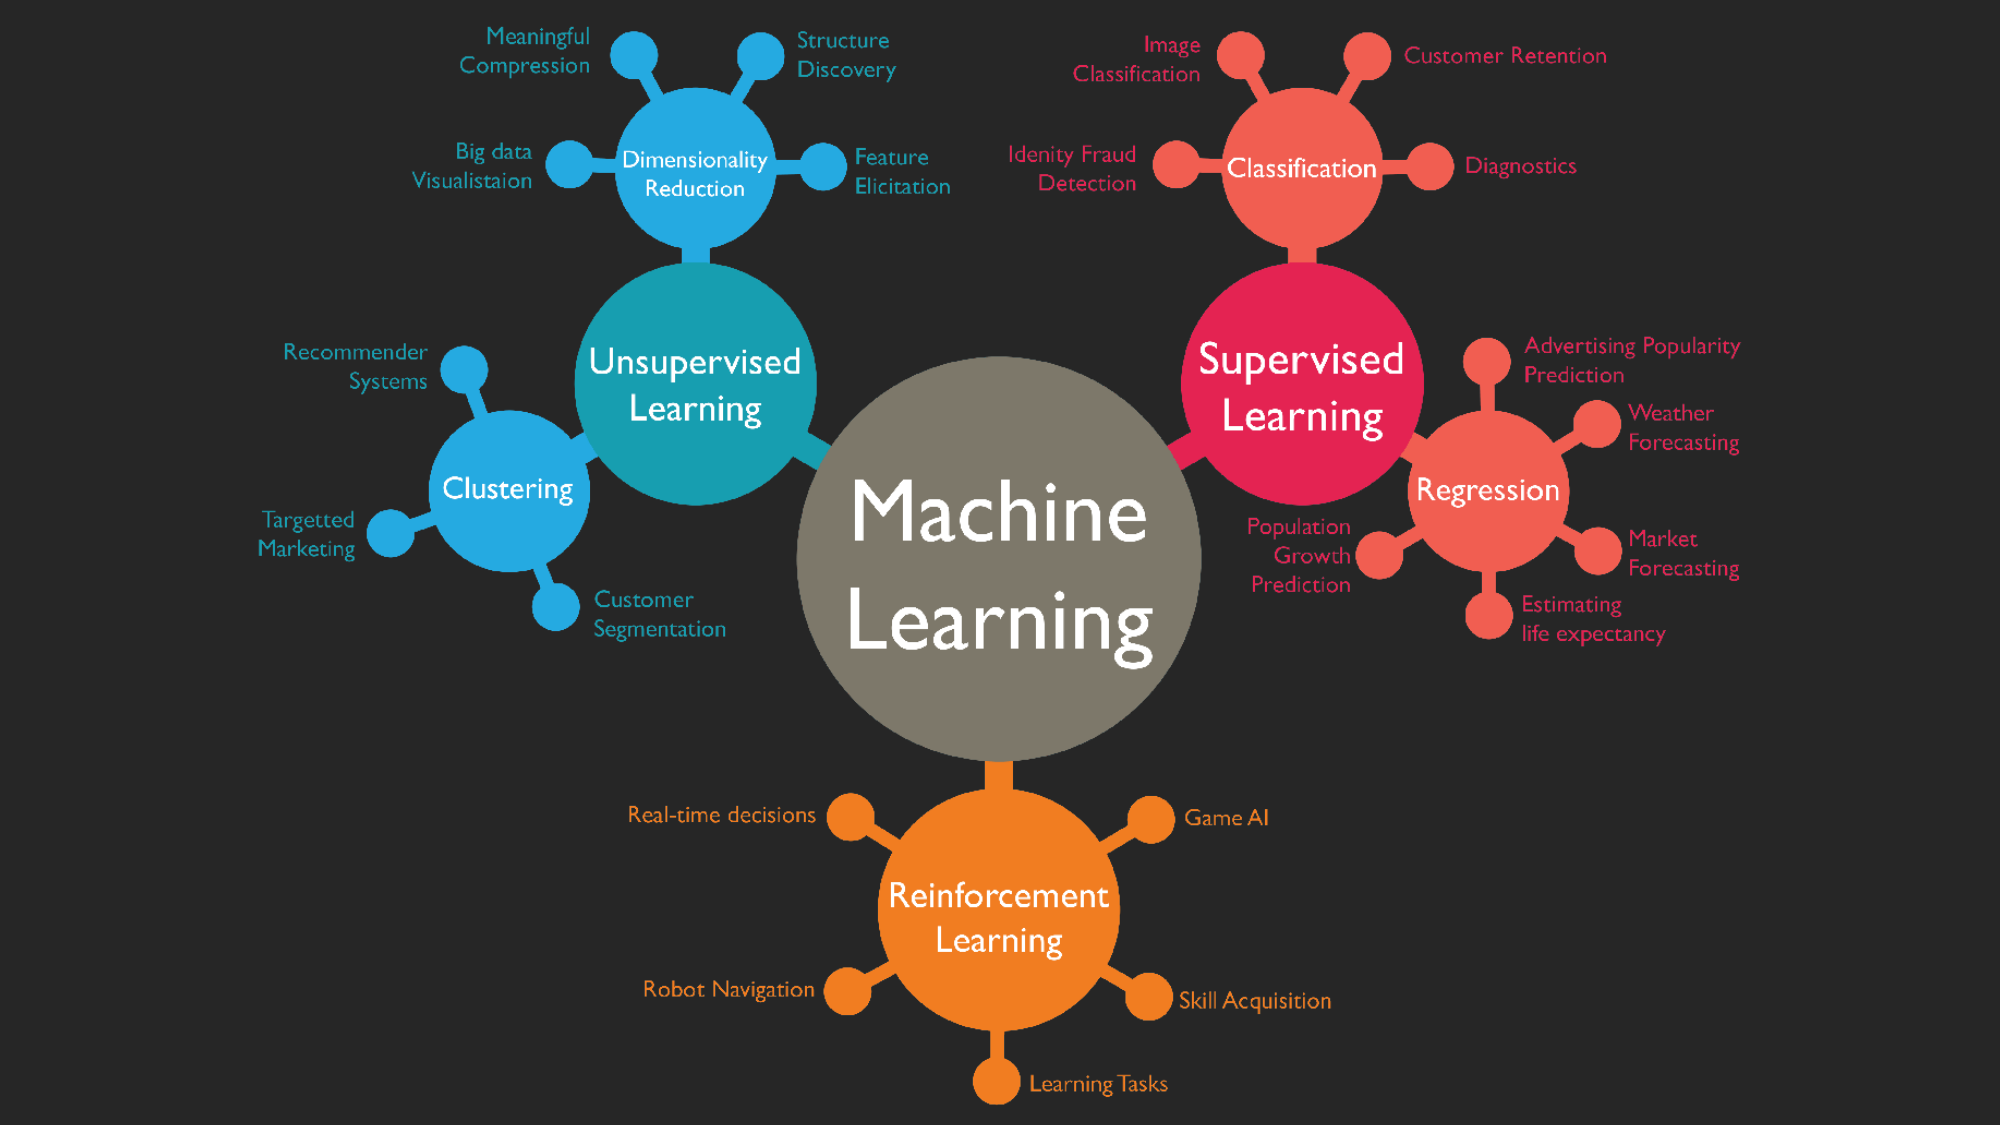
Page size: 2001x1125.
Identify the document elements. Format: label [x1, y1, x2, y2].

picture [238, 17, 1762, 1108]
